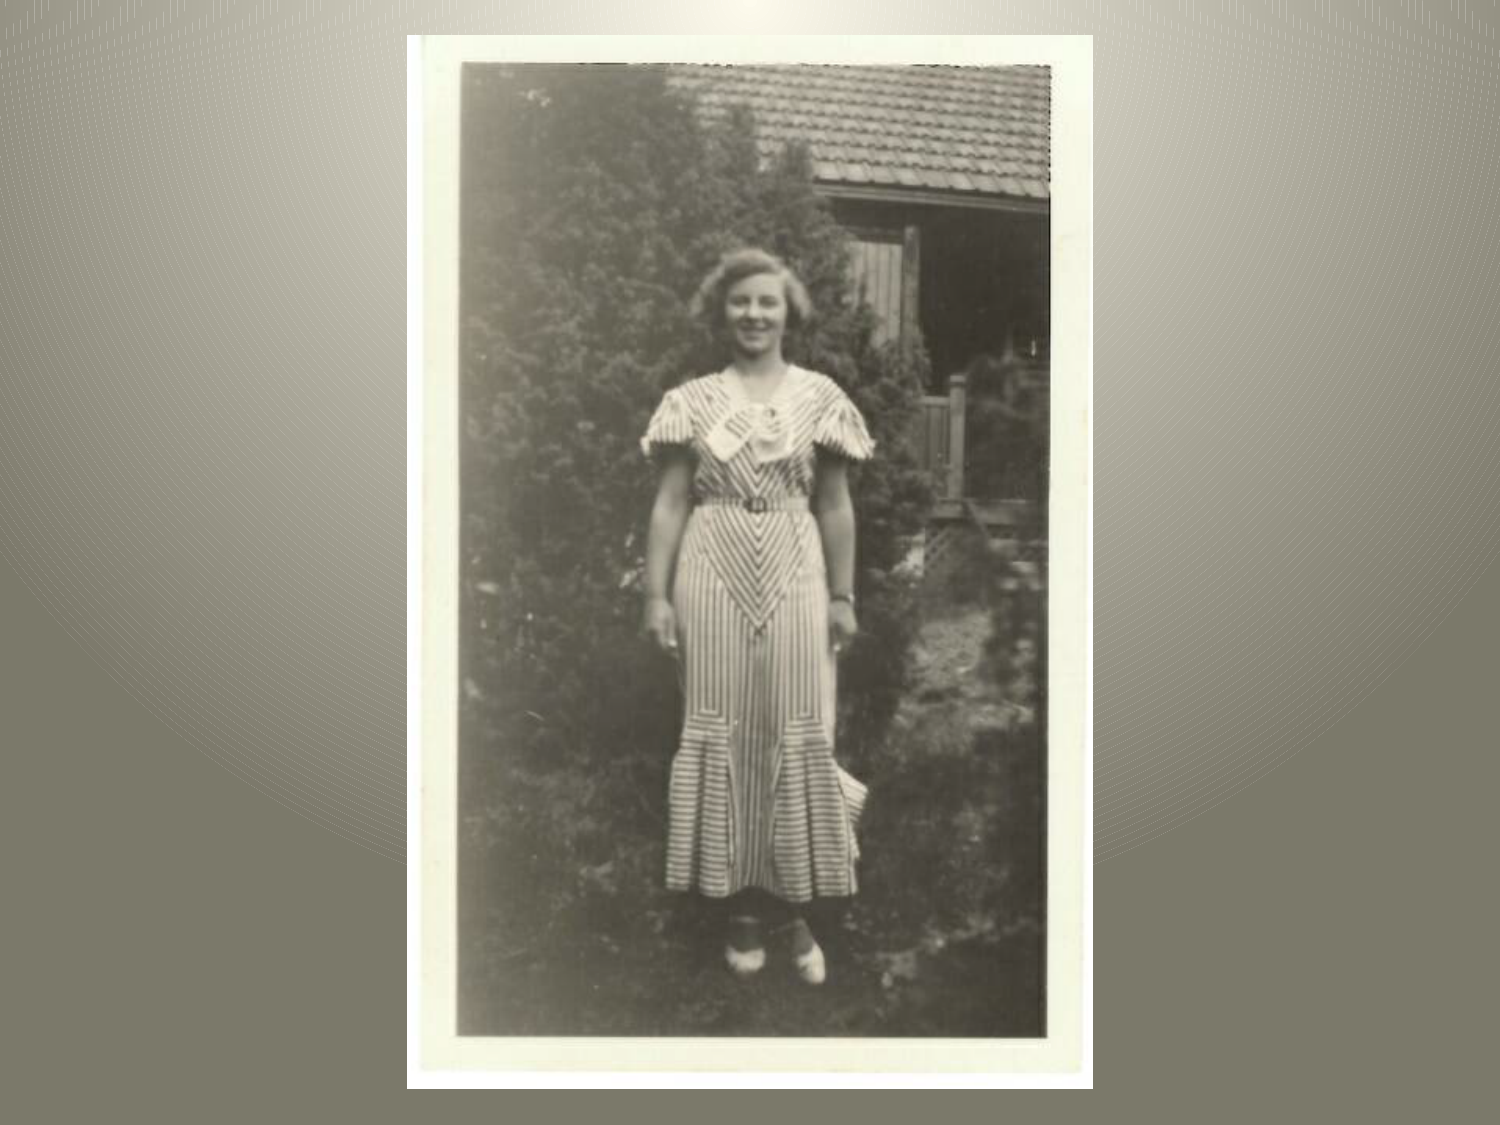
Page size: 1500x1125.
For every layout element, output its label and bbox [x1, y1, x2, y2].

picture [407, 35, 1093, 1090]
